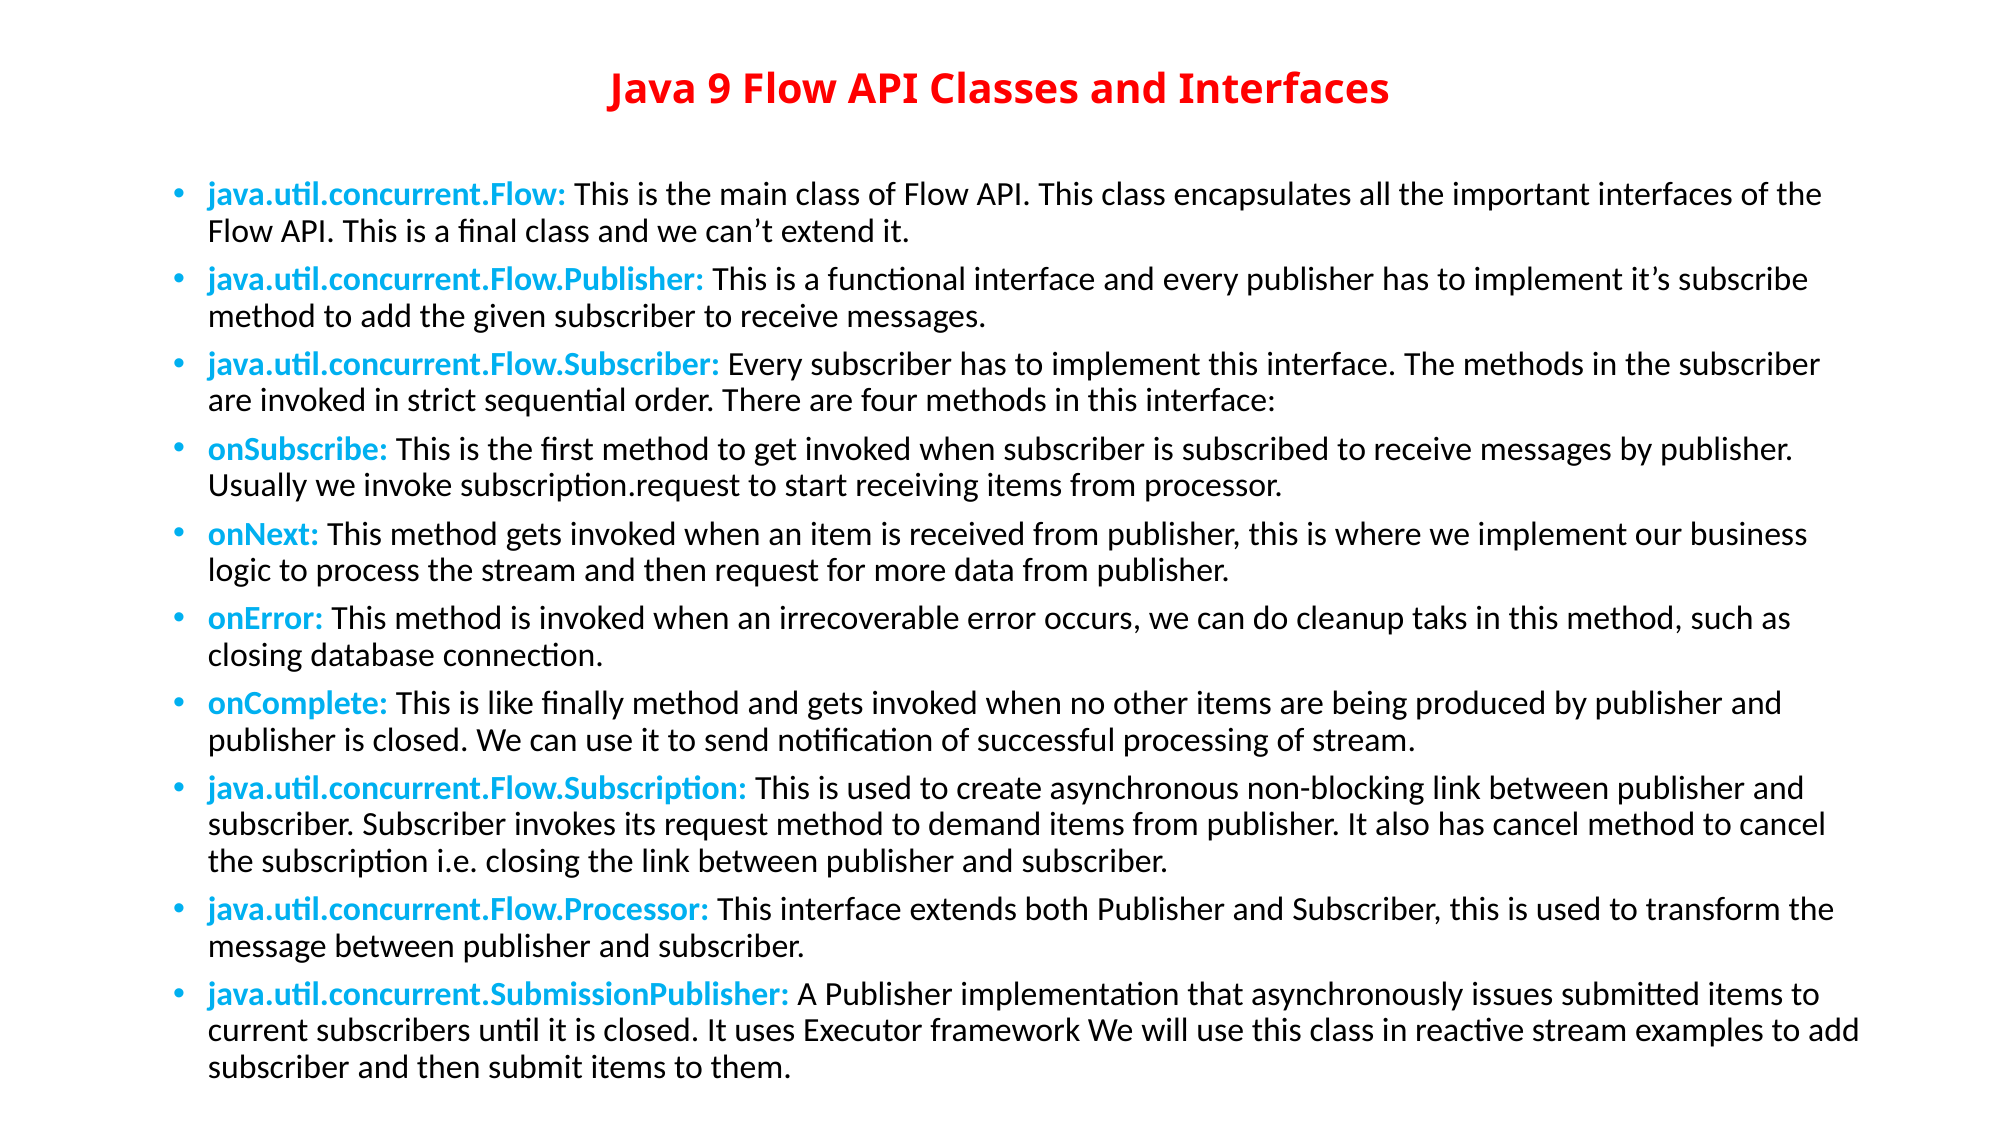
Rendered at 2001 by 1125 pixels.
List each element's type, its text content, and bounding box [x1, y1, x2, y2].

title Java 9 Flow API Classes and Interfaces [137, 59, 1863, 170]
list java.util.concurrent.Flow: This is the main class of Flow API. This class encapsulates all the important interfaces of the Flow API. This is a final class and we can’t extend it. java.util.concurrent.Flow.Publisher: This is a functional interface and every publisher has to implement it’s subscribe method to add the given subscriber to receive messages. java.util.concurrent.Flow.Subscriber: Every subscriber has to implement this interface. The methods in the subscriber are invoked in strict sequential order. There are four methods in this interface: onSubscribe: This is the first method to get invoked when subscriber is subscribed to receive messages by publisher. Usually we invoke subscription.request to start receiving items from processor. onNext: This method gets invoked when an item is received from publisher, this is where we implement our business logic to process the stream and then request for more data from publisher. onError: This method is invoked when an irrecoverable error occurs, we can do cleanup taks in this method, such as closing database connection. onComplete: This is like finally method and gets invoked when no other items are being produced by publisher and publisher is closed. We can use it to send notification of successful processing of stream. java.util.concurrent.Flow.Subscription: This is used to create asynchronous non-blocking link between publisher and subscriber. Subscriber invokes its request method to demand items from publisher. It also has cancel method to cancel the subscription i.e. closing the link between publisher and subscriber. java.util.concurrent.Flow.Processor: This interface extends both Publisher and Subscriber, this is used to transform the message between publisher and subscriber. java.util.concurrent.SubmissionPublisher: A Publisher implementation that asynchronously issues submitted items to current subscribers until it is closed. It uses Executor framework We will use this class in reactive stream examples to add subscriber and then submit items to them. [158, 169, 1884, 1103]
